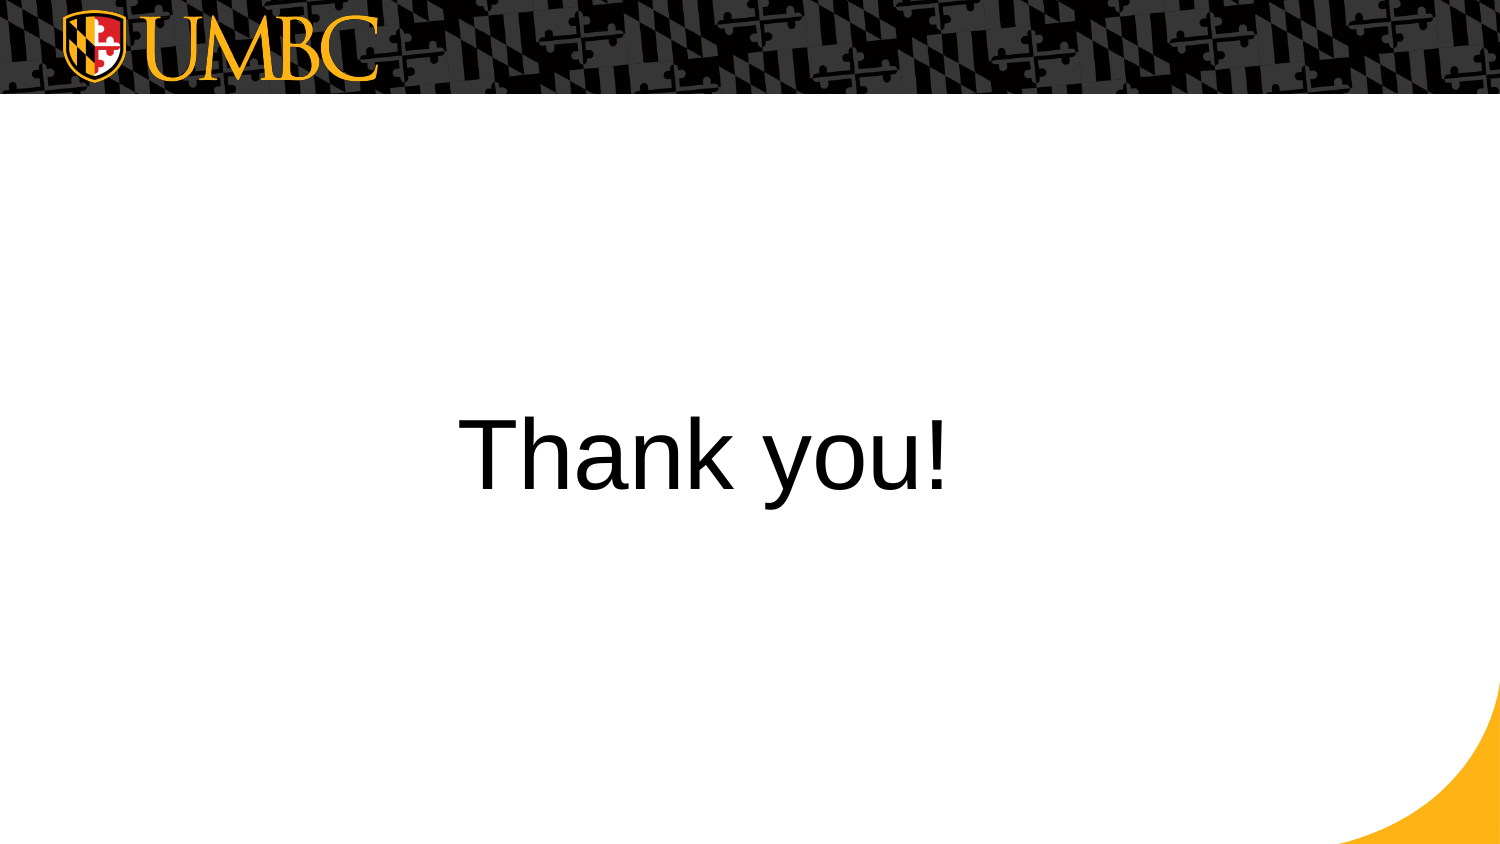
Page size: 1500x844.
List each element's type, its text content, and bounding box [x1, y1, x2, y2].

picture [1338, 679, 1500, 844]
picture [0, 0, 1500, 94]
title Thank you! [442, 374, 1500, 469]
